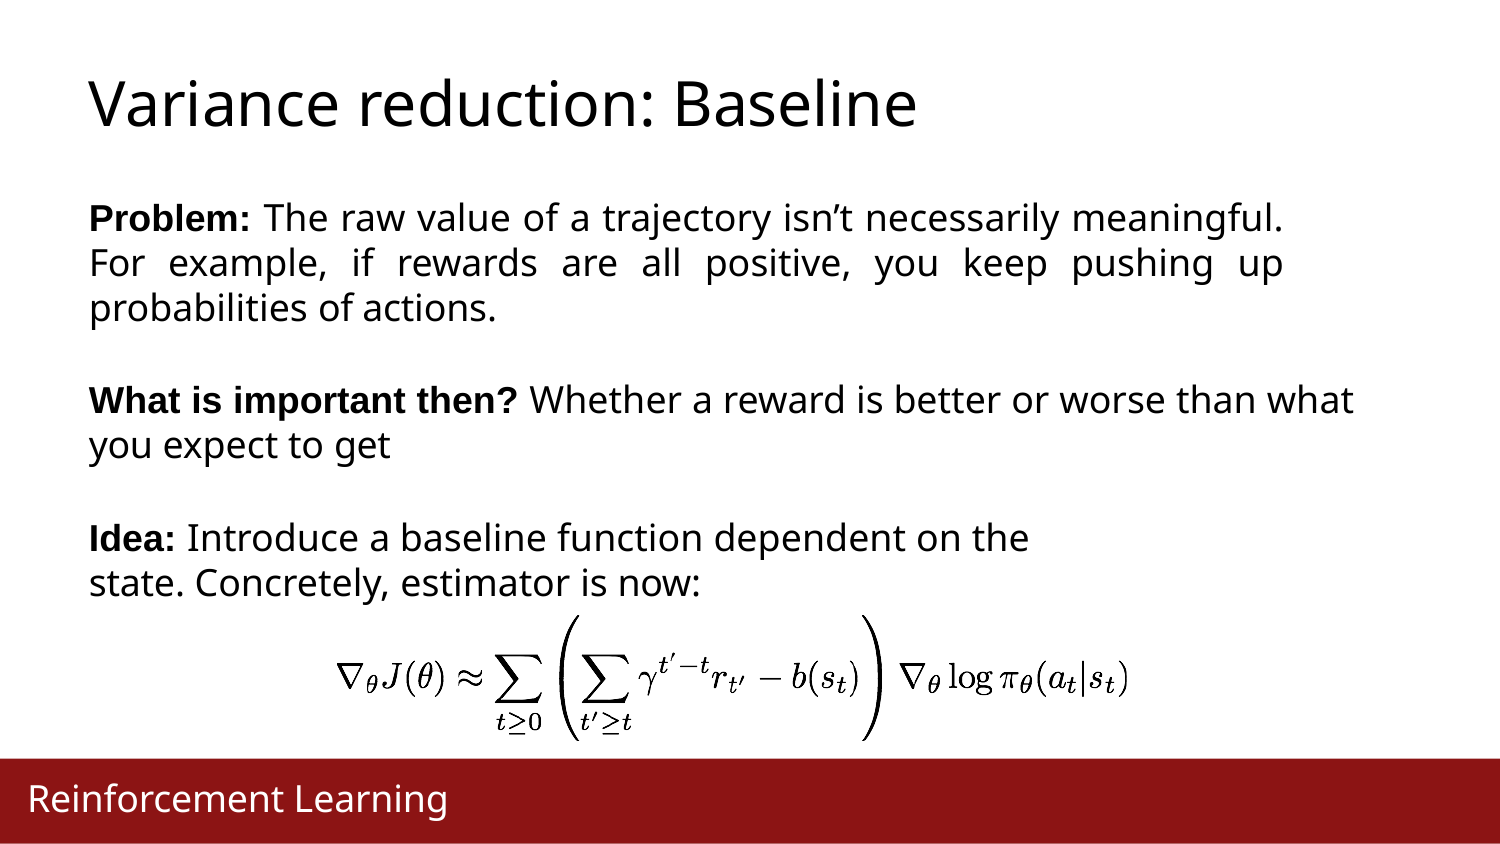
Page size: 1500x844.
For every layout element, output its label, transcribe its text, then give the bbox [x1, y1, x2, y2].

text_box Problem: The raw value of a trajectory isn’t necessarily meaningful. For example, if rewards are all positive, you keep pushing up probabilities of actions. What is important then? Whether a reward is better or worse than what you expect to get Idea: Introduce a baseline function dependent on the state. Concretely, estimator is now: [86, 192, 1371, 604]
picture [336, 614, 1127, 741]
title Variance reduction: Baseline [47, 24, 1426, 205]
footer Reinforcement Learning [24, 776, 767, 844]
